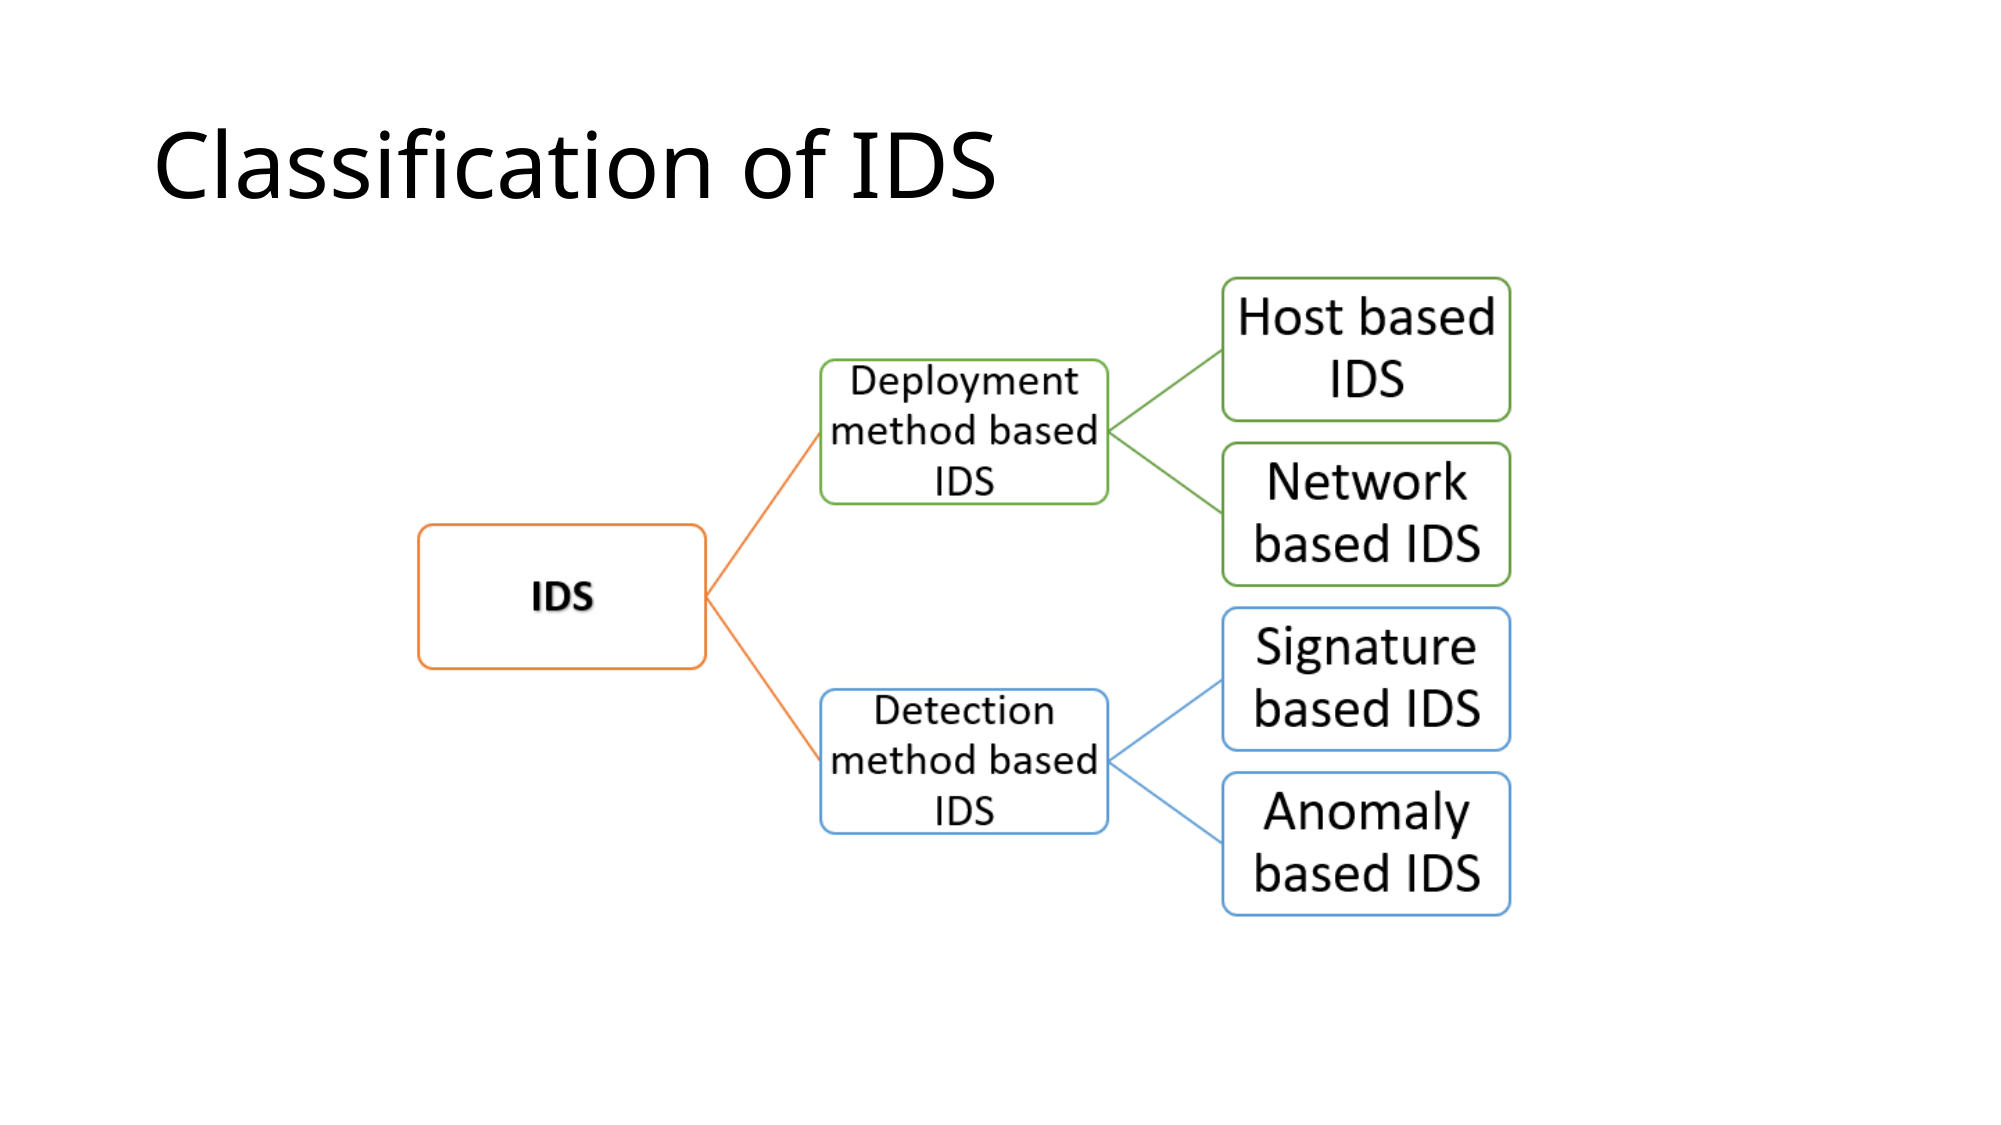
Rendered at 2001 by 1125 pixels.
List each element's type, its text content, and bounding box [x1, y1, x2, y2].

picture [391, 252, 1549, 950]
title Classification of IDS [137, 59, 1863, 278]
